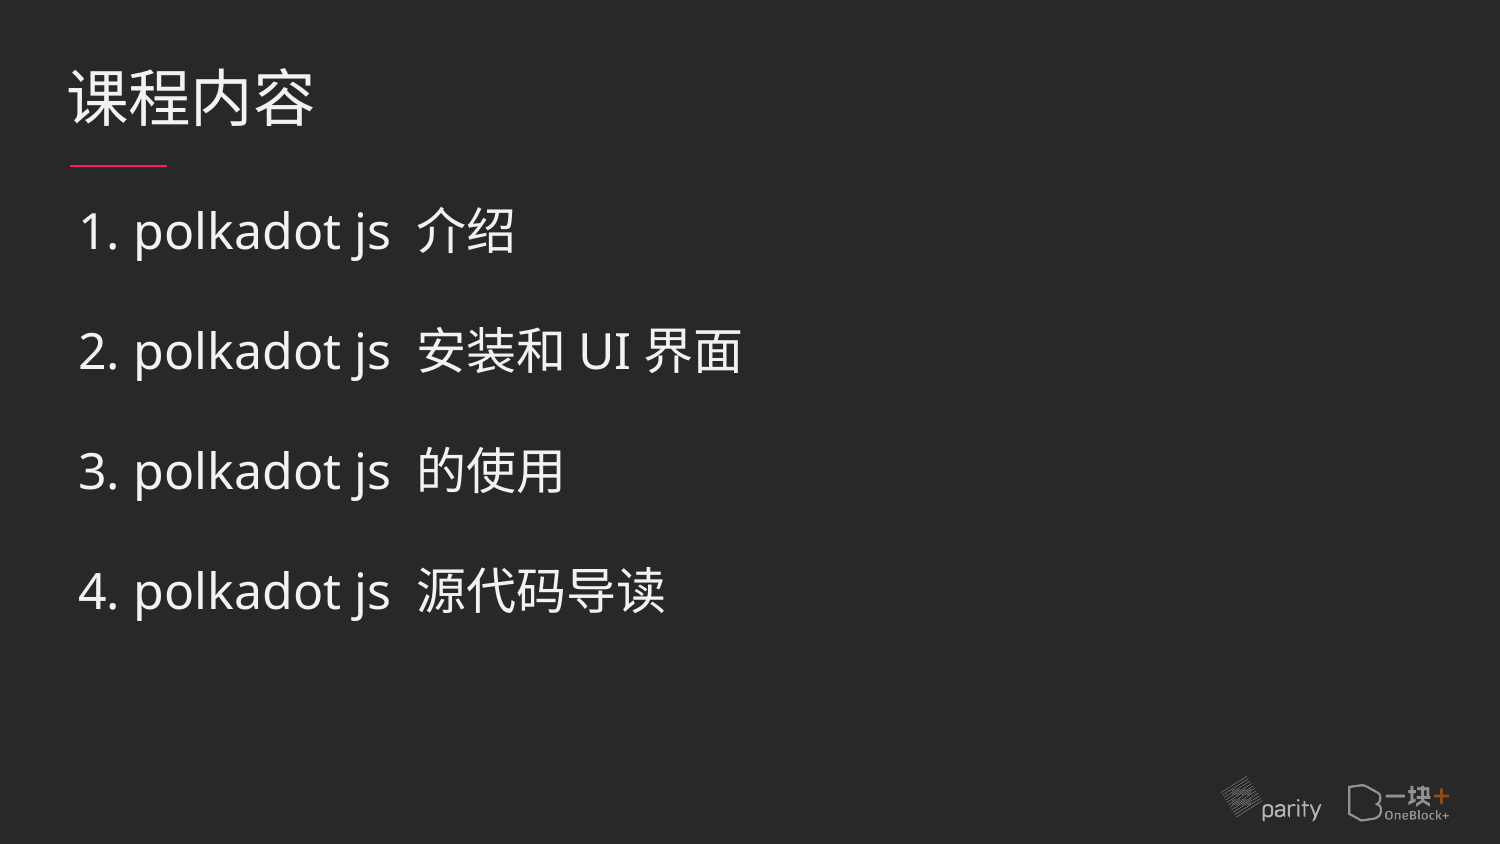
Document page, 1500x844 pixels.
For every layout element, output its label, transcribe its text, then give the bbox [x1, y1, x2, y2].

text_box 1. polkadot js 介绍 2. polkadot js 安装和UI界面 3. polkadot js 的使用 4. polkadot js 源代码导读 [51, 184, 1449, 750]
picture [1348, 784, 1449, 822]
text_box 课程内容 [51, 43, 1449, 138]
